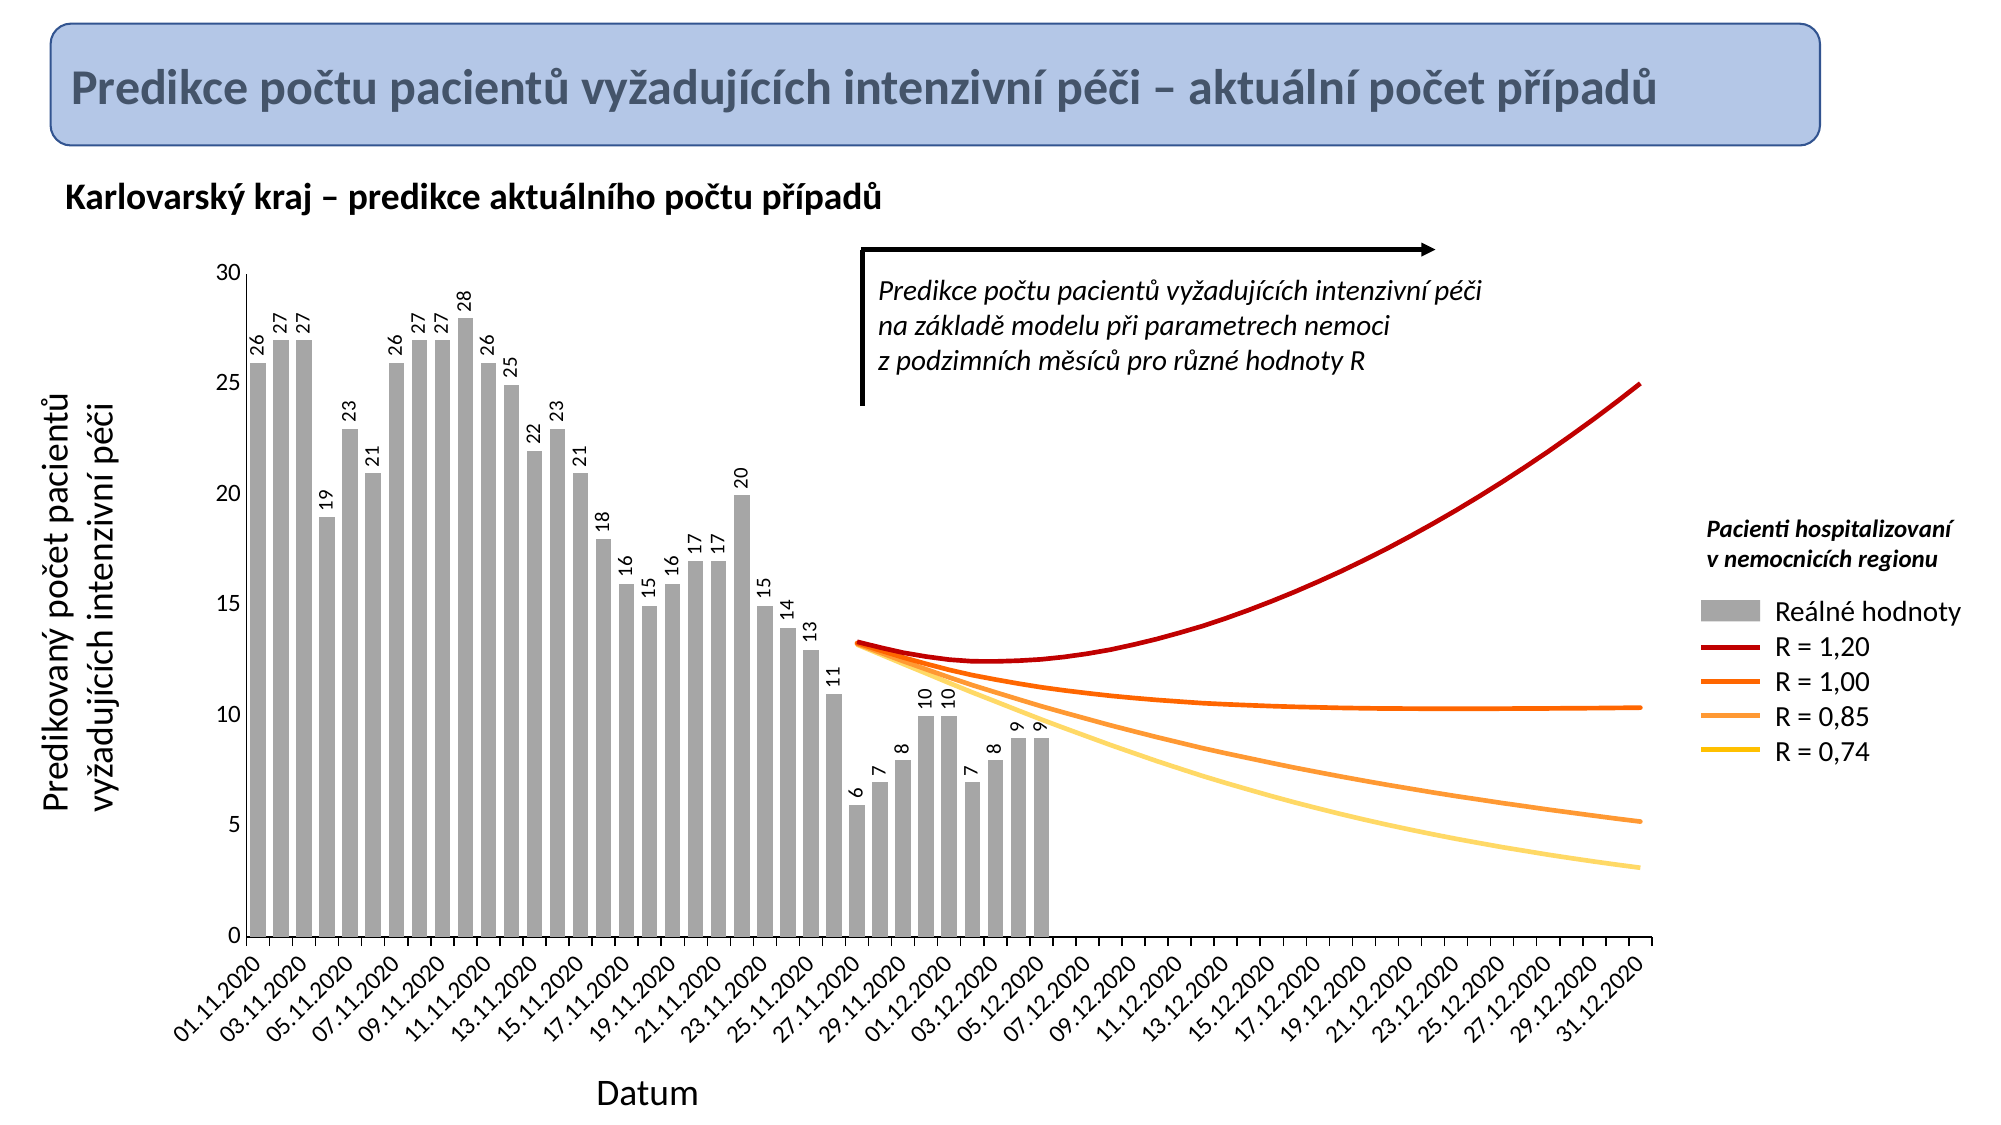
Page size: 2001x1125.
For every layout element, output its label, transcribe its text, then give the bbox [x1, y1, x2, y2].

text_box Predikce počtu pacientů vyžadujících intenzivní péči – aktuální počet případů [49, 22, 1822, 147]
text_box Predikovaný počet pacientů vyžadujících intenzivní péči [22, 377, 128, 828]
chart [138, 245, 1683, 1066]
text_box Datum [581, 1066, 715, 1121]
text_box Karlovarský kraj – predikce aktuálního počtu případů [50, 164, 988, 225]
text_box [1701, 584, 2000, 777]
text_box Pacienti hospitalizovaní v nemocnicích regionu [1691, 505, 2000, 581]
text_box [860, 249, 1784, 406]
